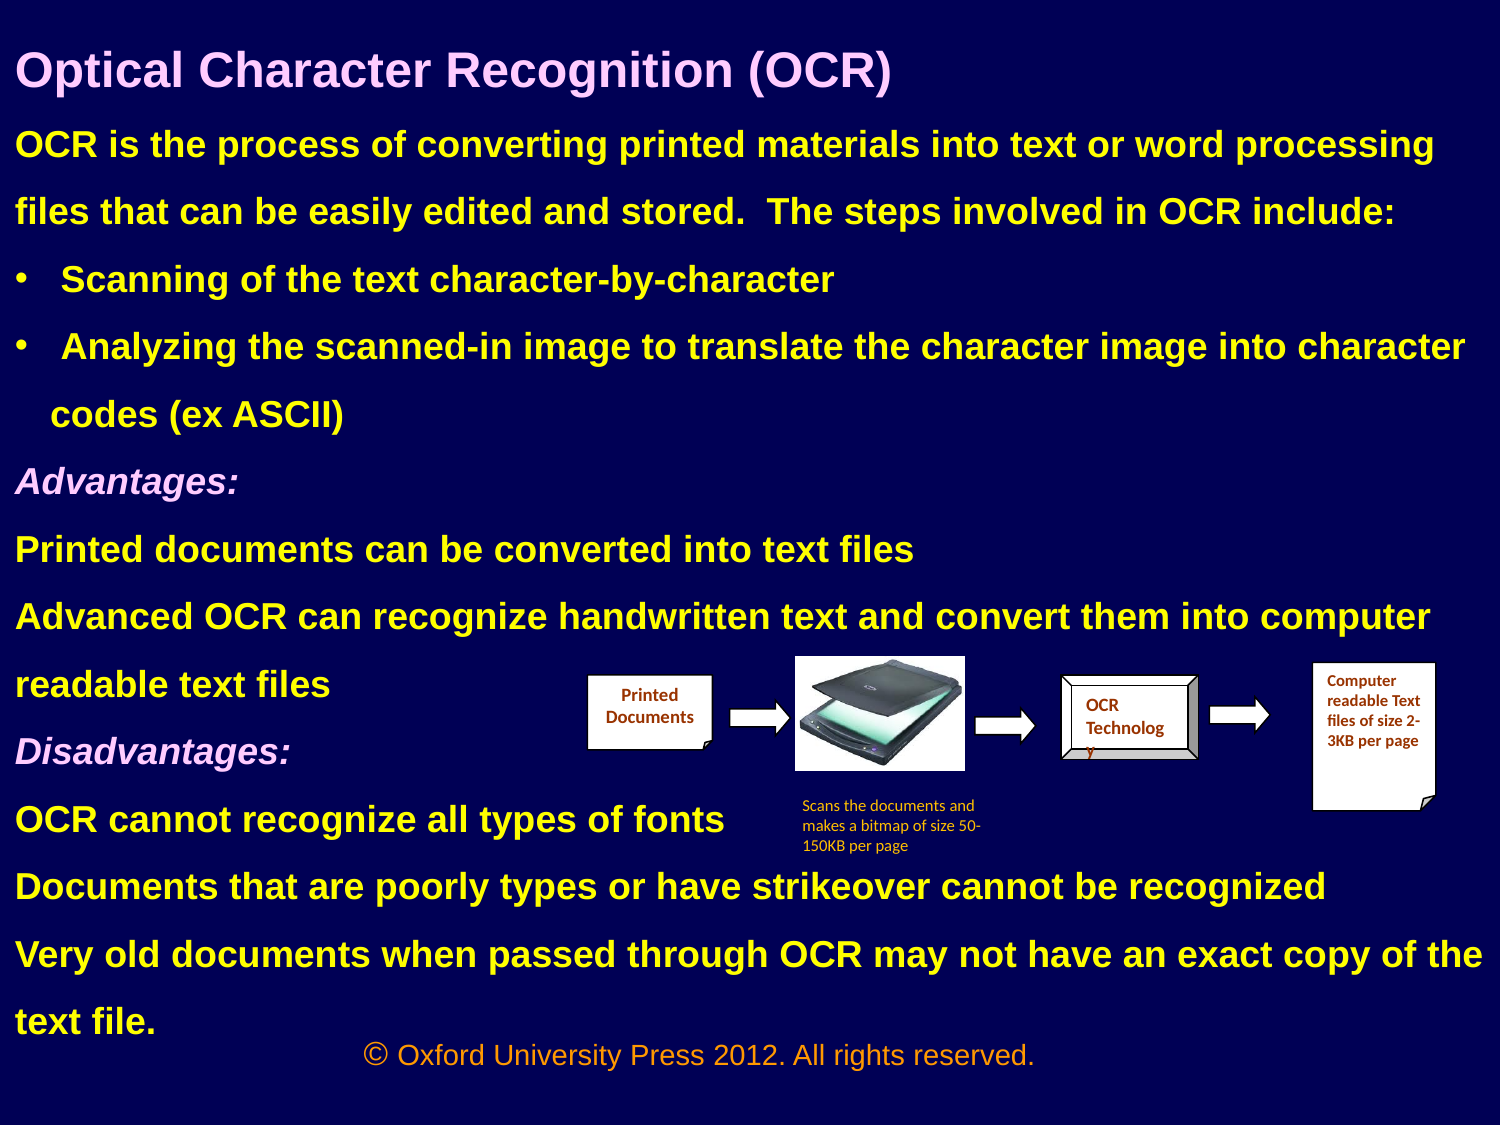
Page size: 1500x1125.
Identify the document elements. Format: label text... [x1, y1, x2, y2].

text_box [974, 707, 1036, 744]
text_box OCR Technology [1060, 675, 1199, 760]
text_box Scans the documents and makes a bitmap of size 50-150KB per page [787, 787, 1029, 866]
text_box Printed Documents [587, 674, 713, 750]
text_box Computer readable Text files of size 2-3KB per page [1312, 662, 1436, 811]
text_box Optical Character Recognition (OCR) OCR is the process of converting printed materials into text or word processing files that can be easily edited and stored. The steps involved in OCR include: Scanning of the text character-by-character Analyzing the scanned-in image to translate the character image into character codes (ex ASCII) Advantages: Printed documents can be converted into text files Advanced OCR can recognize handwritten text and convert them into computer readable text files Disadvantages: OCR cannot recognize all types of fonts Documents that are poorly types or have strikeover cannot be recognized Very old documents when passed through OCR may not have an exact copy of the text file. [0, 0, 1500, 1125]
text_box [729, 699, 789, 736]
text_box [1209, 696, 1271, 733]
picture [794, 656, 965, 772]
